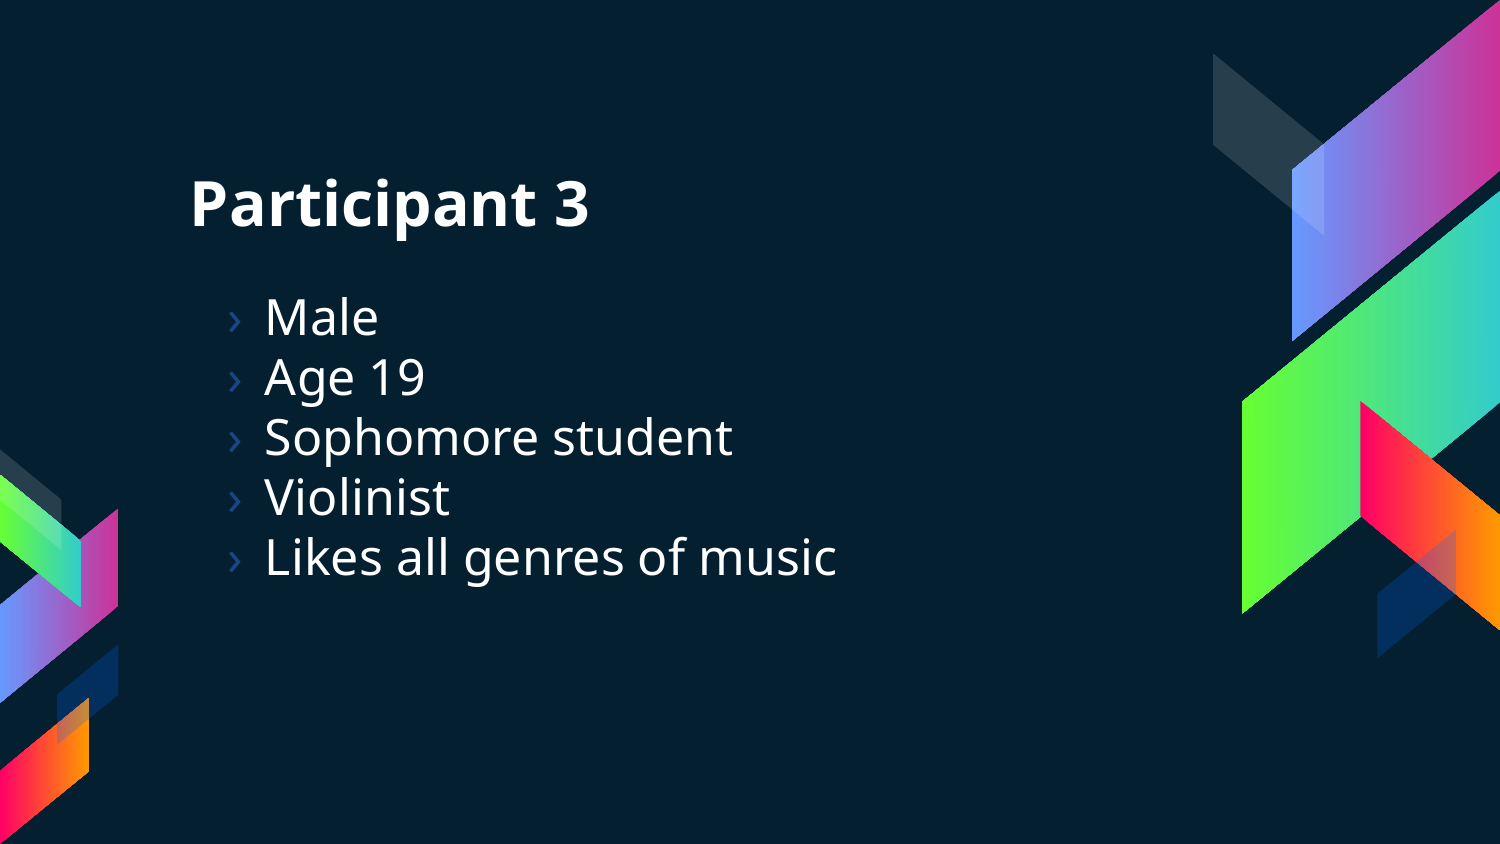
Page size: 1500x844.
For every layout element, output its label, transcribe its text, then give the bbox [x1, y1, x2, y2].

title Participant 3 [175, 149, 1155, 255]
list Male Age 19 Sophomore student Violinist Likes all genres of music [175, 270, 1155, 725]
